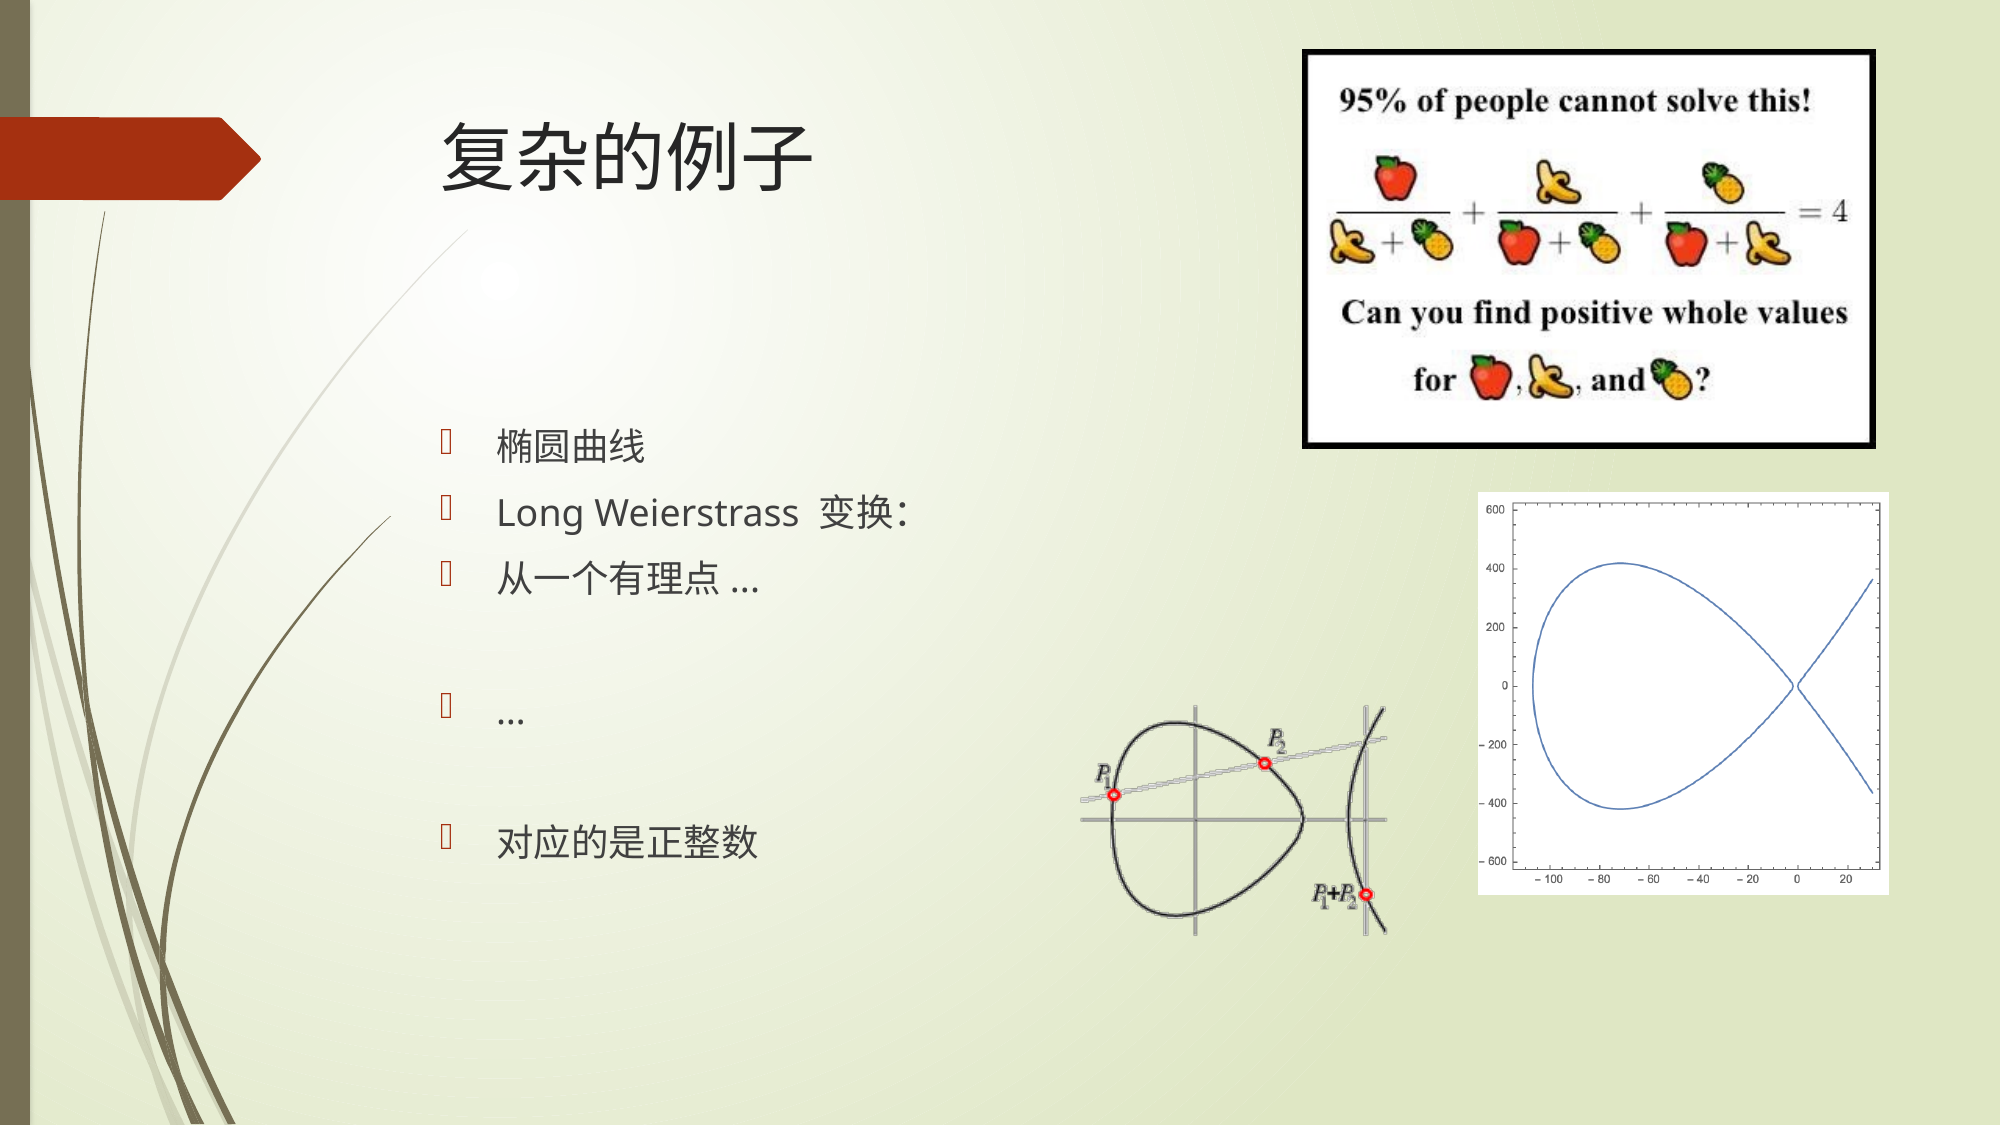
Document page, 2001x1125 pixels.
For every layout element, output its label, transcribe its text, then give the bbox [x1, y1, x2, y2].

picture [1478, 492, 1890, 896]
picture [1078, 693, 1395, 948]
title 复杂的例子 [425, 102, 1297, 313]
picture [1302, 49, 1876, 449]
title 复杂的例子 [1880, 102, 1888, 313]
